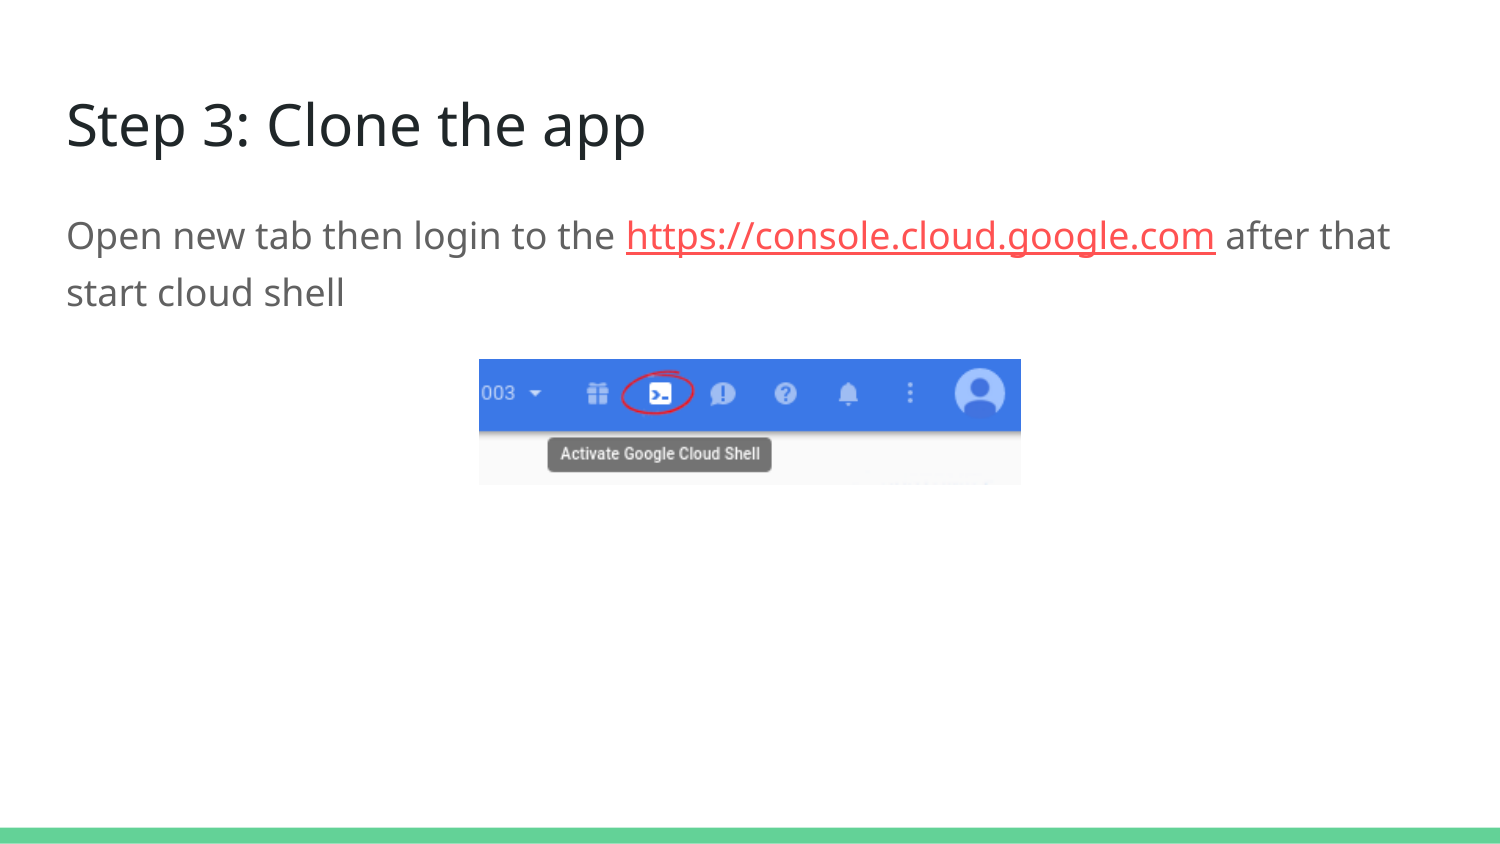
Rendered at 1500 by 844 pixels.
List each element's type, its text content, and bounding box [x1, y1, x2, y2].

list Open new tab then login to the https://console.cloud.google.com after that start cloud shell [51, 189, 1449, 750]
picture [479, 359, 1021, 485]
title Step 3: Clone the app [51, 72, 1449, 167]
